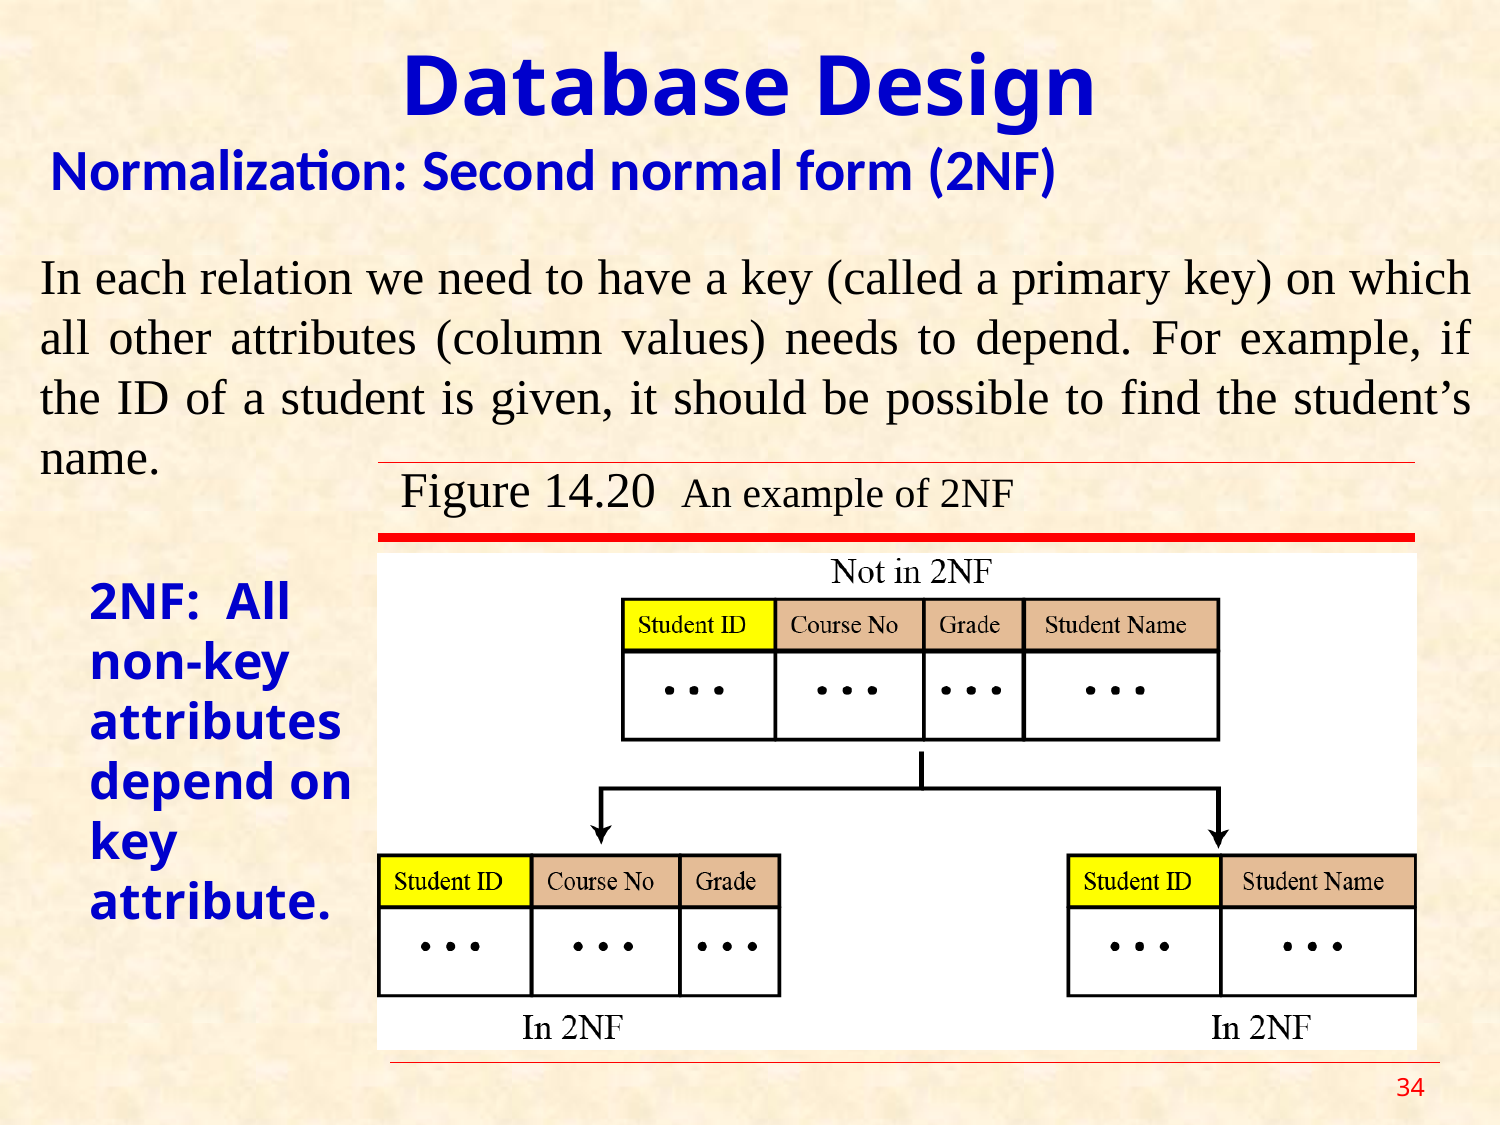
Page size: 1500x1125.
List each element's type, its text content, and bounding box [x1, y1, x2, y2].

text_box 2NF: All non-key attributes depend on key attribute. [74, 562, 374, 938]
text_box Database Design [74, 24, 1425, 130]
text_box In each relation we need to have a key (called a primary key) on which all other attributes (column values) needs to depend. For example, if the ID of a student is given, it should be possible to find the student’s name. [24, 237, 1488, 493]
slide_number 34 [1299, 1106, 1425, 1113]
picture [0, 0, 1500, 1125]
text_box Normalization: Second normal form (2NF) [36, 125, 1074, 210]
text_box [374, 449, 1441, 1063]
